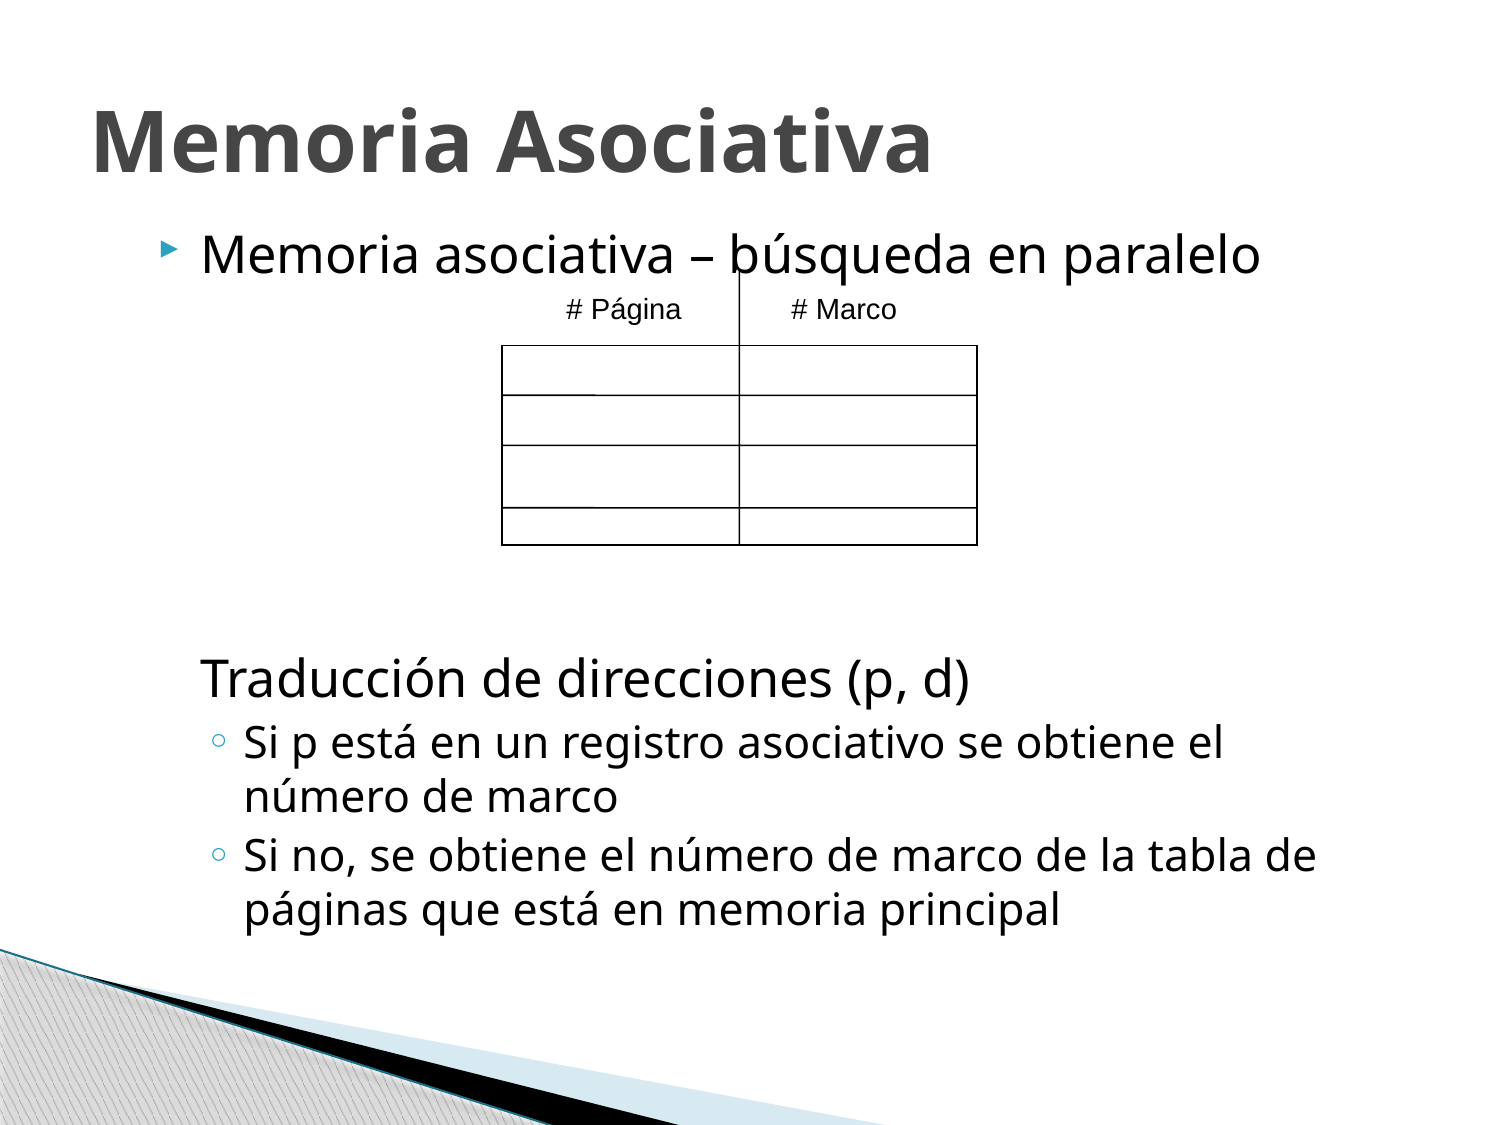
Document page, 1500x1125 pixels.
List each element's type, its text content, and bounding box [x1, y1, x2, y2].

text_box # Marco [776, 282, 990, 333]
text_box [740, 396, 977, 445]
text_box [740, 508, 977, 546]
text_box [501, 345, 739, 395]
text_box # Página [551, 282, 765, 333]
text_box [501, 508, 739, 546]
text_box [501, 446, 739, 507]
text_box [501, 396, 739, 445]
text_box [740, 345, 977, 395]
text_box [740, 446, 977, 507]
title Memoria Asociativa [75, 45, 1425, 233]
list Memoria asociativa – búsqueda en paralelo Traducción de direcciones (p, d) Si p está en un registro asociativo se obtiene el número de marco Si no, se obtiene el número de marco de la tabla de páginas que está en memoria principal [125, 233, 1358, 950]
